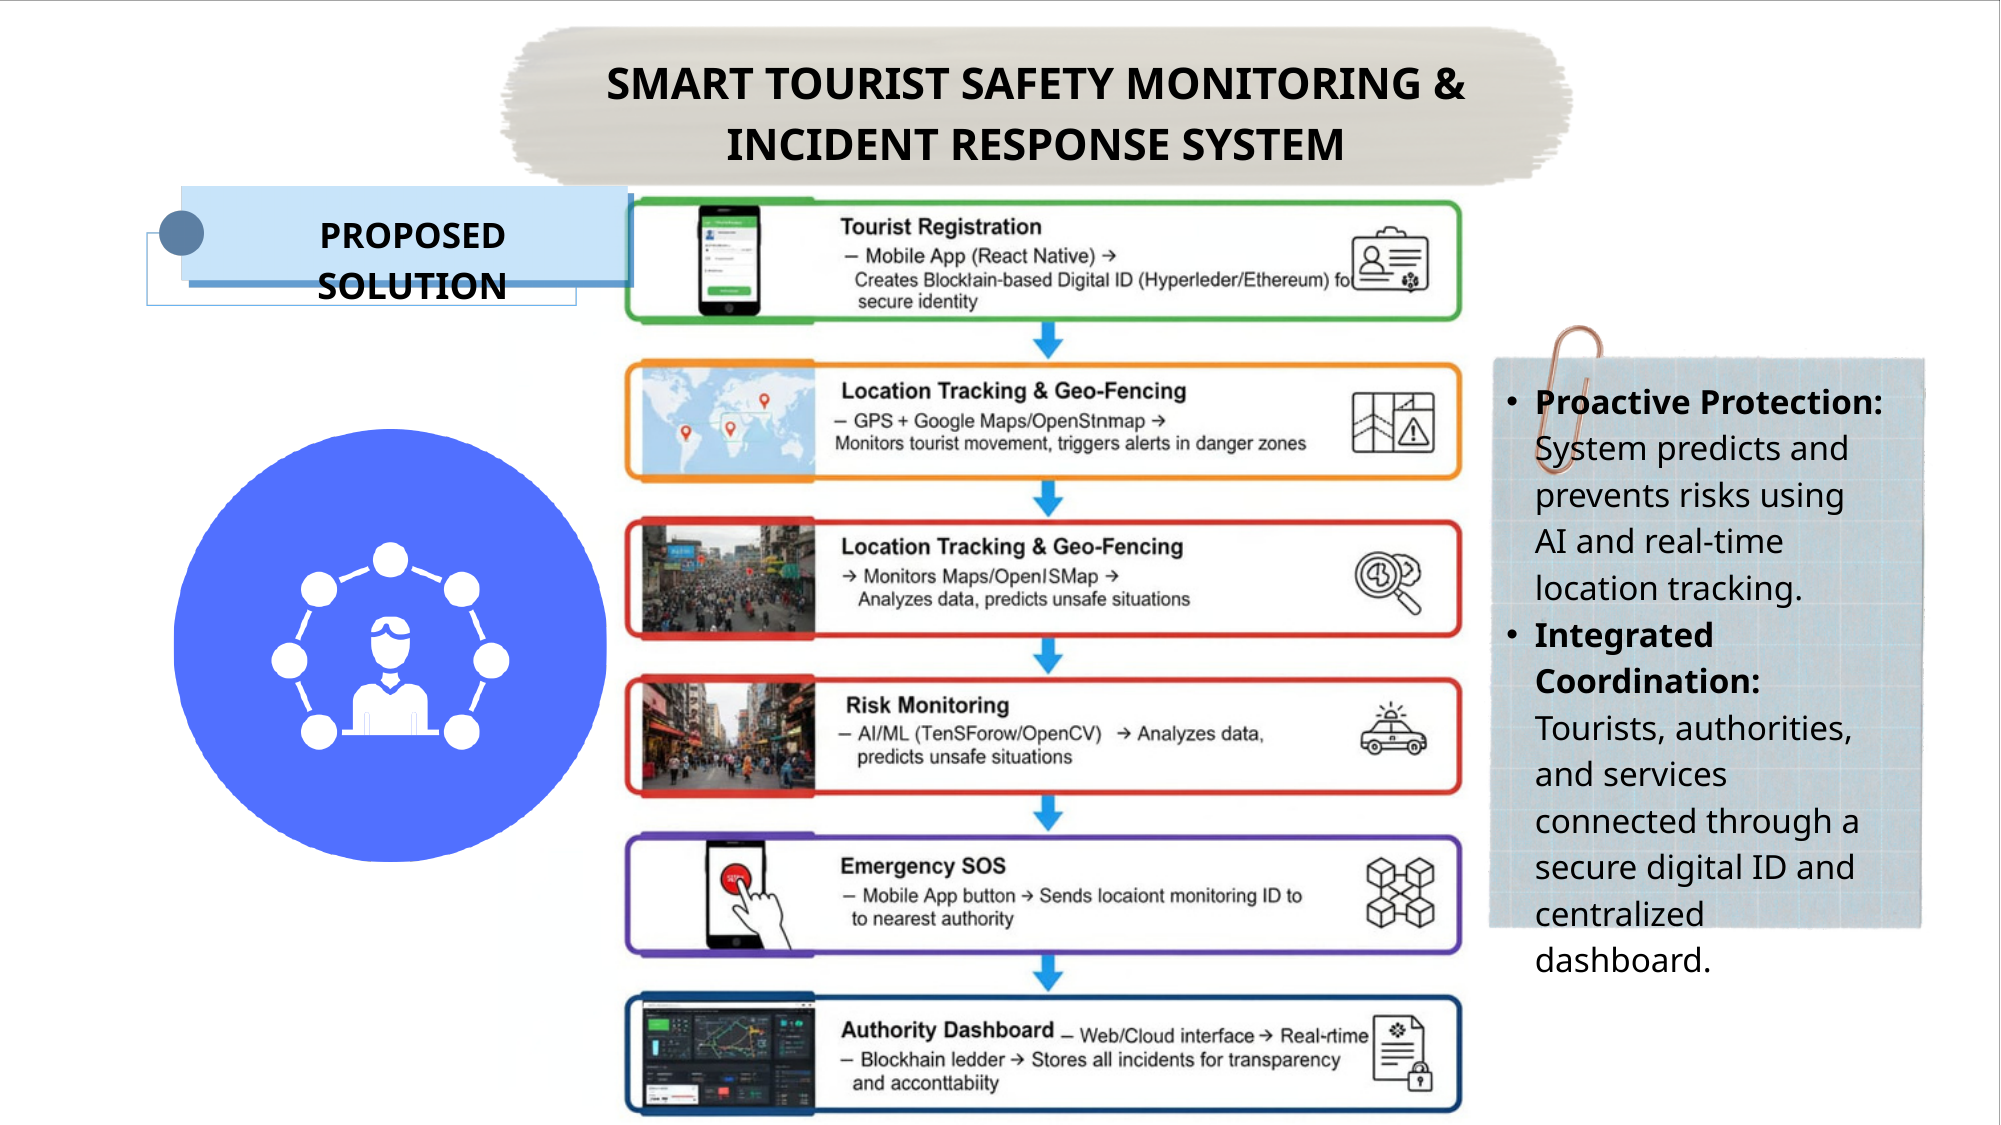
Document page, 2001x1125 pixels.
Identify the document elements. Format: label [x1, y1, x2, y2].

text_box [0, 0, 2000, 1125]
